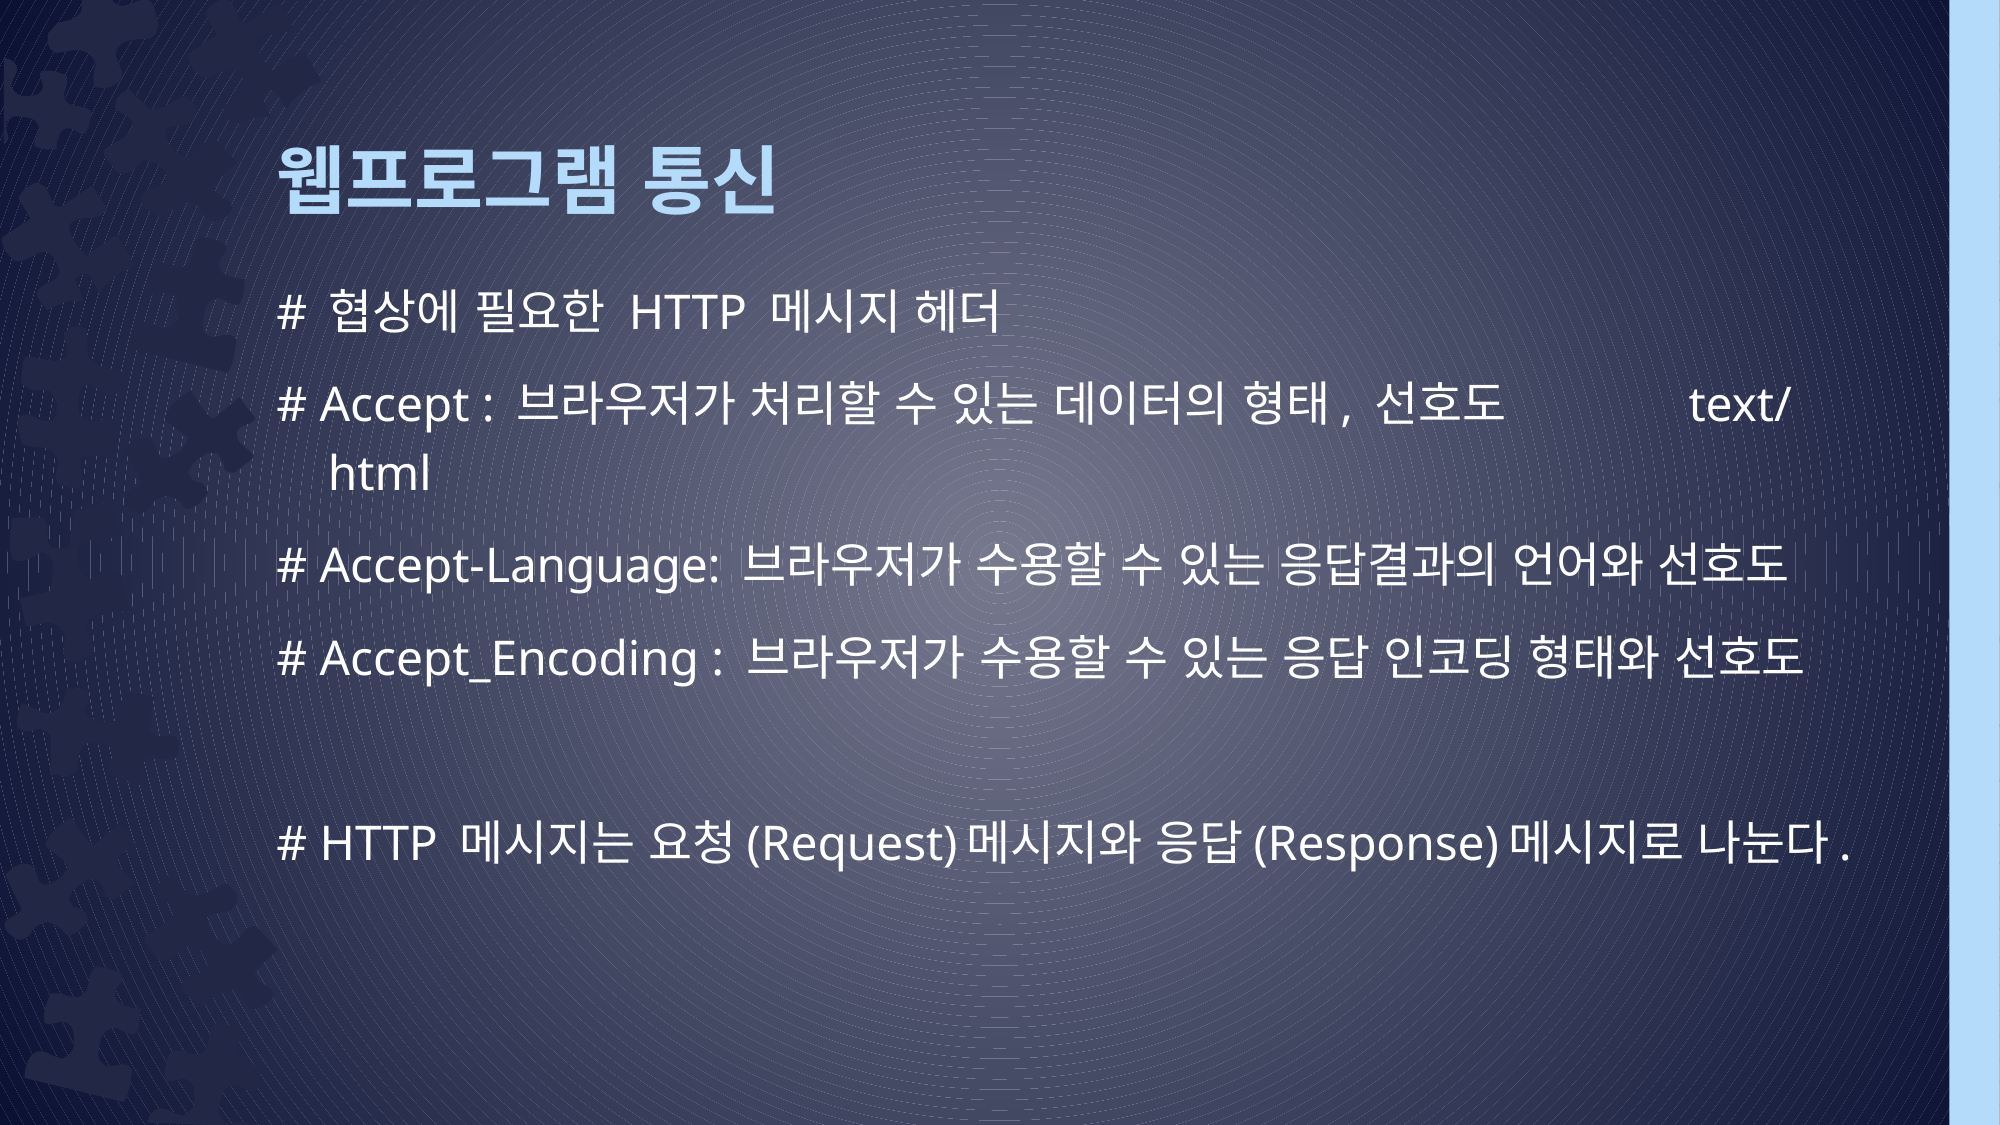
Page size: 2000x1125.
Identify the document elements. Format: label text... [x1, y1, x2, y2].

list # 협상에 필요한 HTTP 메시지 헤더 # Accept : 브라우저가 처리할 수 있는 데이터의 형태, 선호도 text/html # Accept-Language: 브라우저가 수용할 수 있는 응답결과의 언어와 선호도 # Accept_Encoding : 브라우저가 수용할 수 있는 응답 인코딩 형태와 선호도 # HTTP 메시지는 요청(Request)메시지와 응답(Response)메시지로 나눈다. [261, 262, 1867, 1013]
title 웹프로그램 통신 [261, 29, 1867, 233]
